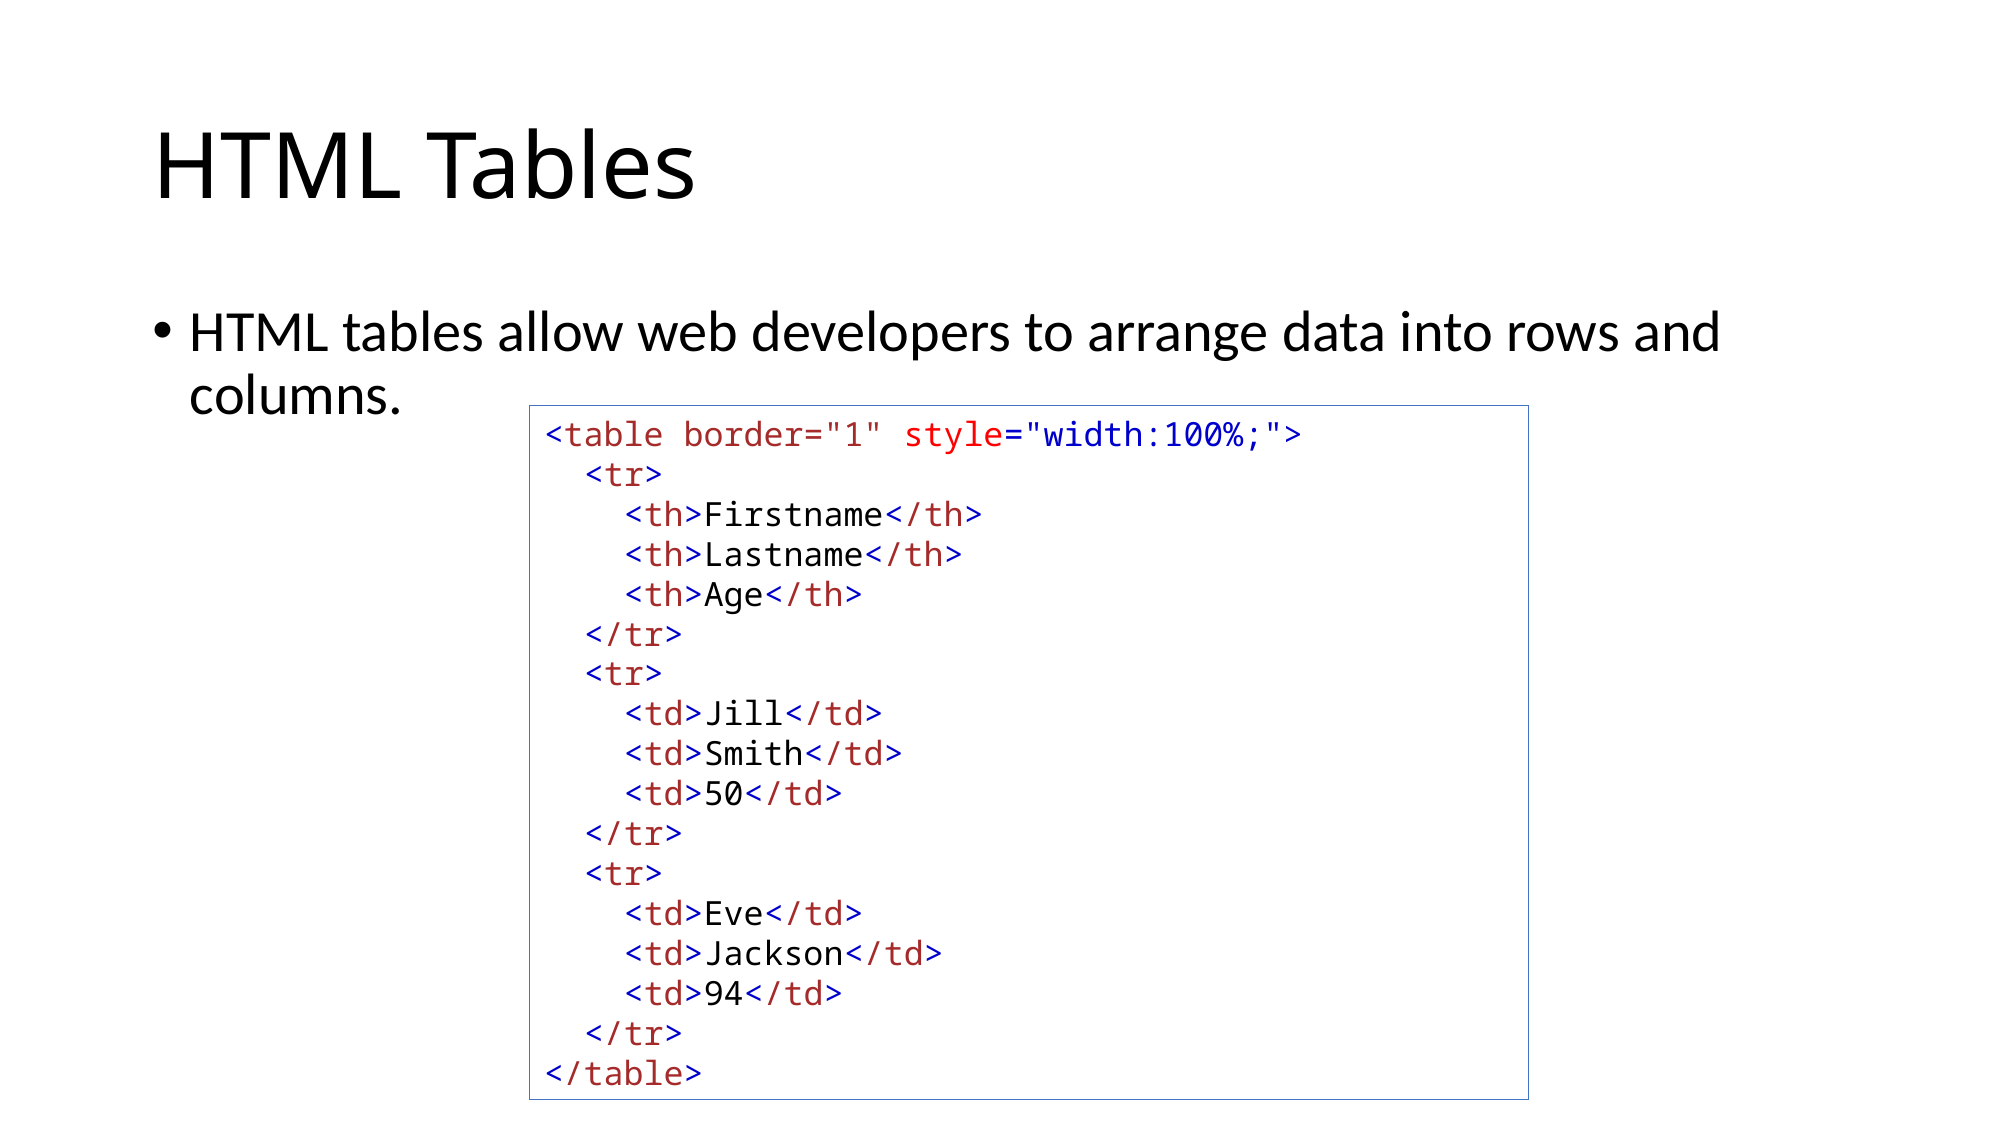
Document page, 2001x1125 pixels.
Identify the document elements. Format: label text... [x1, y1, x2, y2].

text_box <table border="1" style="width:100%;"> <tr> <th>Firstname</th> <th>Lastname</th> <th>Age</th> </tr> <tr> <td>Jill</td> <td>Smith</td> <td>50</td> </tr> <tr> <td>Eve</td> <td>Jackson</td> <td>94</td> </tr> </table> [529, 405, 1529, 1100]
list HTML tables allow web developers to arrange data into rows and columns. [137, 293, 1863, 1008]
title HTML Tables [137, 59, 1863, 278]
